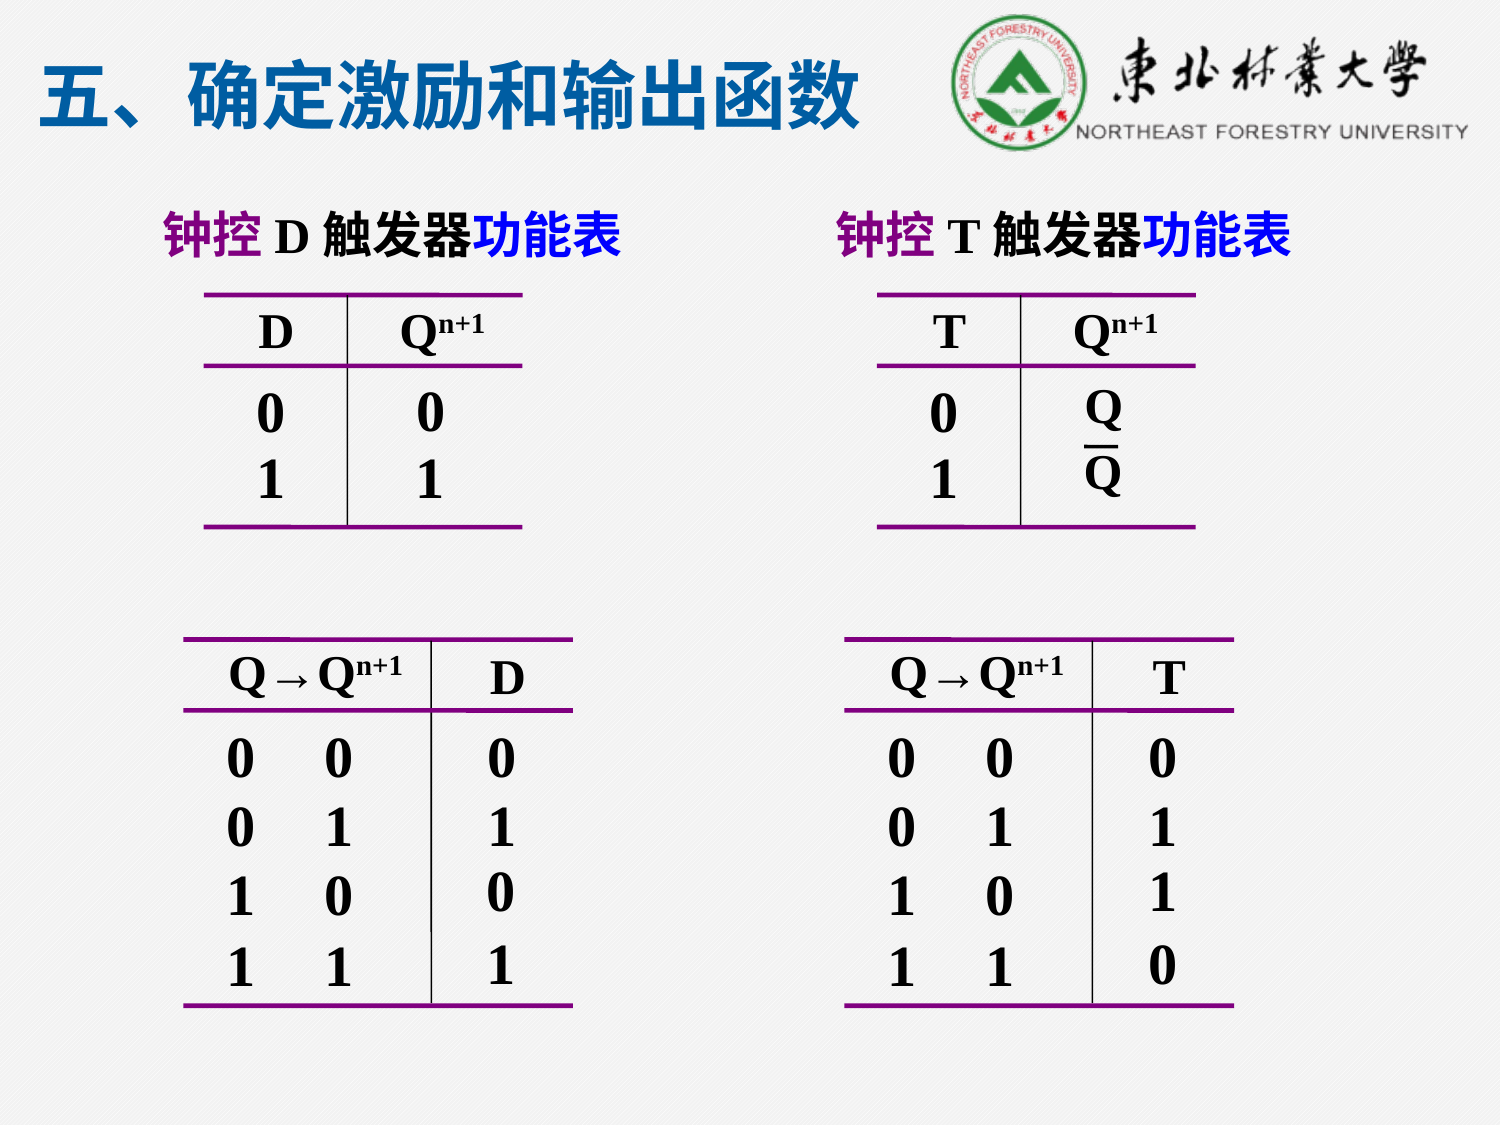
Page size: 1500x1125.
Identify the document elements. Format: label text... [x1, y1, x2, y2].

picture [950, 13, 1481, 156]
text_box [147, 196, 668, 528]
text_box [844, 632, 1235, 1006]
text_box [820, 196, 1341, 528]
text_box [183, 632, 574, 1006]
text_box 五、确定激励和输出函数 [23, 42, 945, 146]
